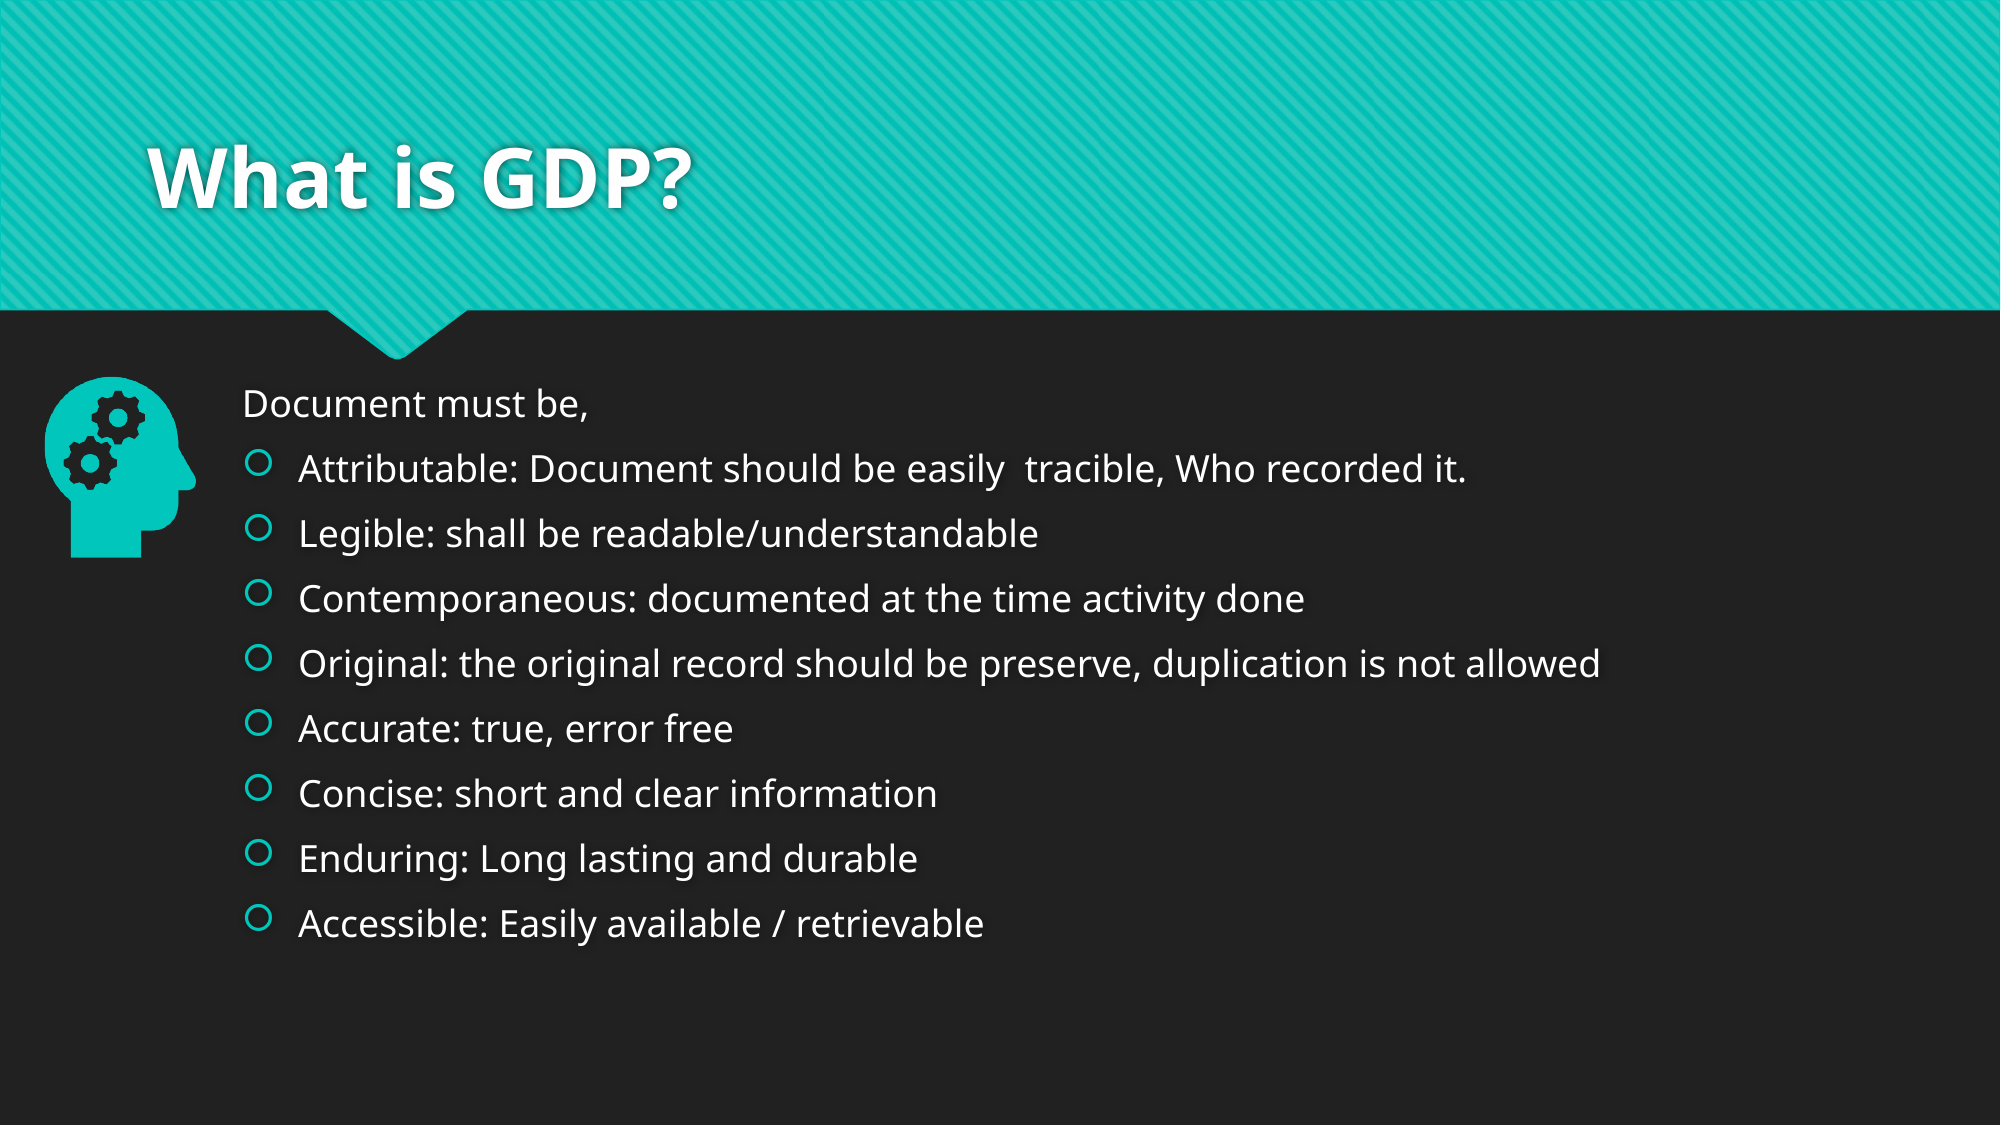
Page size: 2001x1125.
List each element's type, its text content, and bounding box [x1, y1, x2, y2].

list Document must be, Attributable: Document should be easily tracible, Who recorded it. Legible: shall be readable/understandable Contemporaneous: documented at the time activity done Original: the original record should be preserve, duplication is not allowed Accurate: true, error free Concise: short and clear information Enduring: Long lasting and durable Accessible: Easily available / retrievable [226, 364, 1866, 962]
text_box [12, 363, 228, 579]
title What is GDP? [132, 73, 1868, 233]
